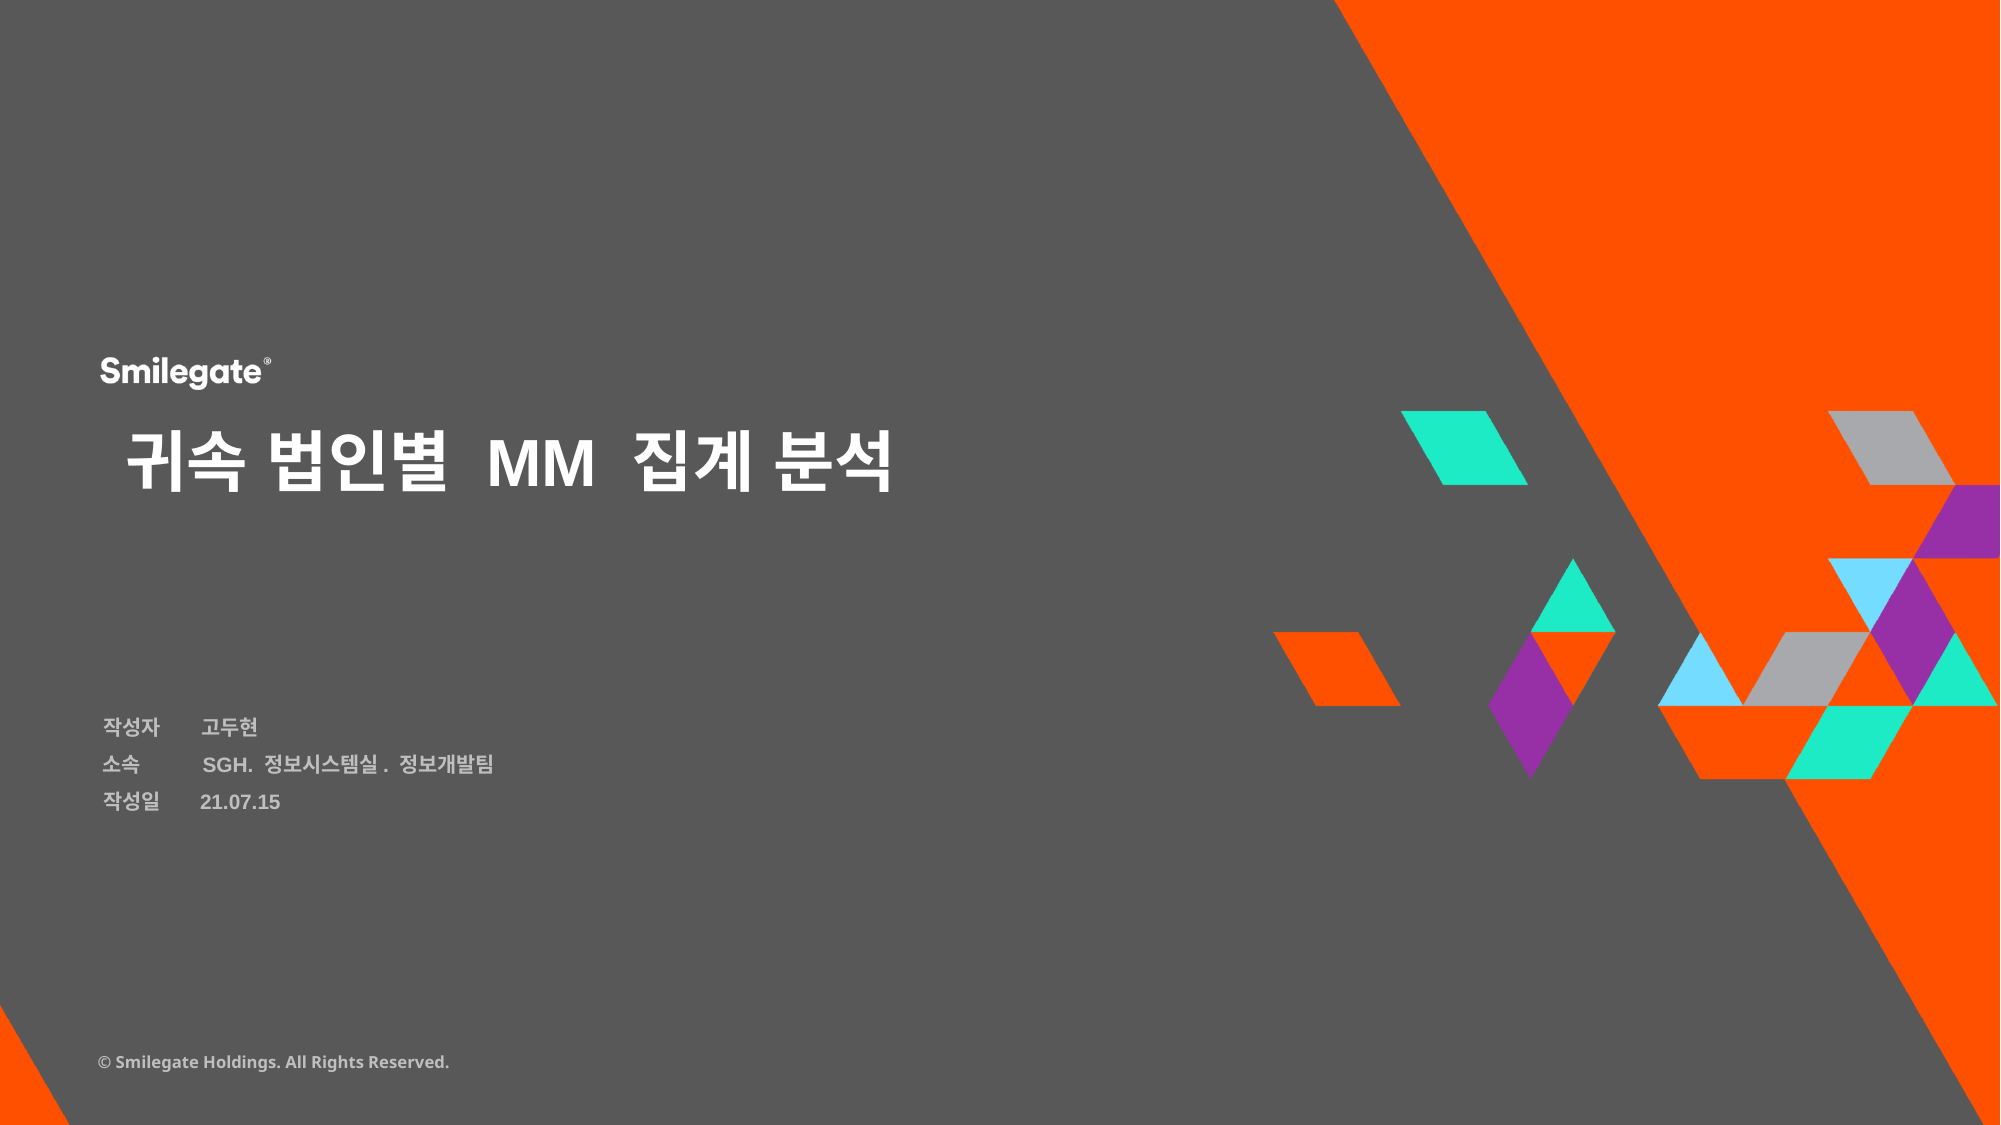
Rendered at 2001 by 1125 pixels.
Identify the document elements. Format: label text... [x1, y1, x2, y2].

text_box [85, 706, 515, 822]
picture [0, 0, 2000, 1125]
text_box 귀속 법인별 MM 집계 분석 [110, 412, 912, 507]
